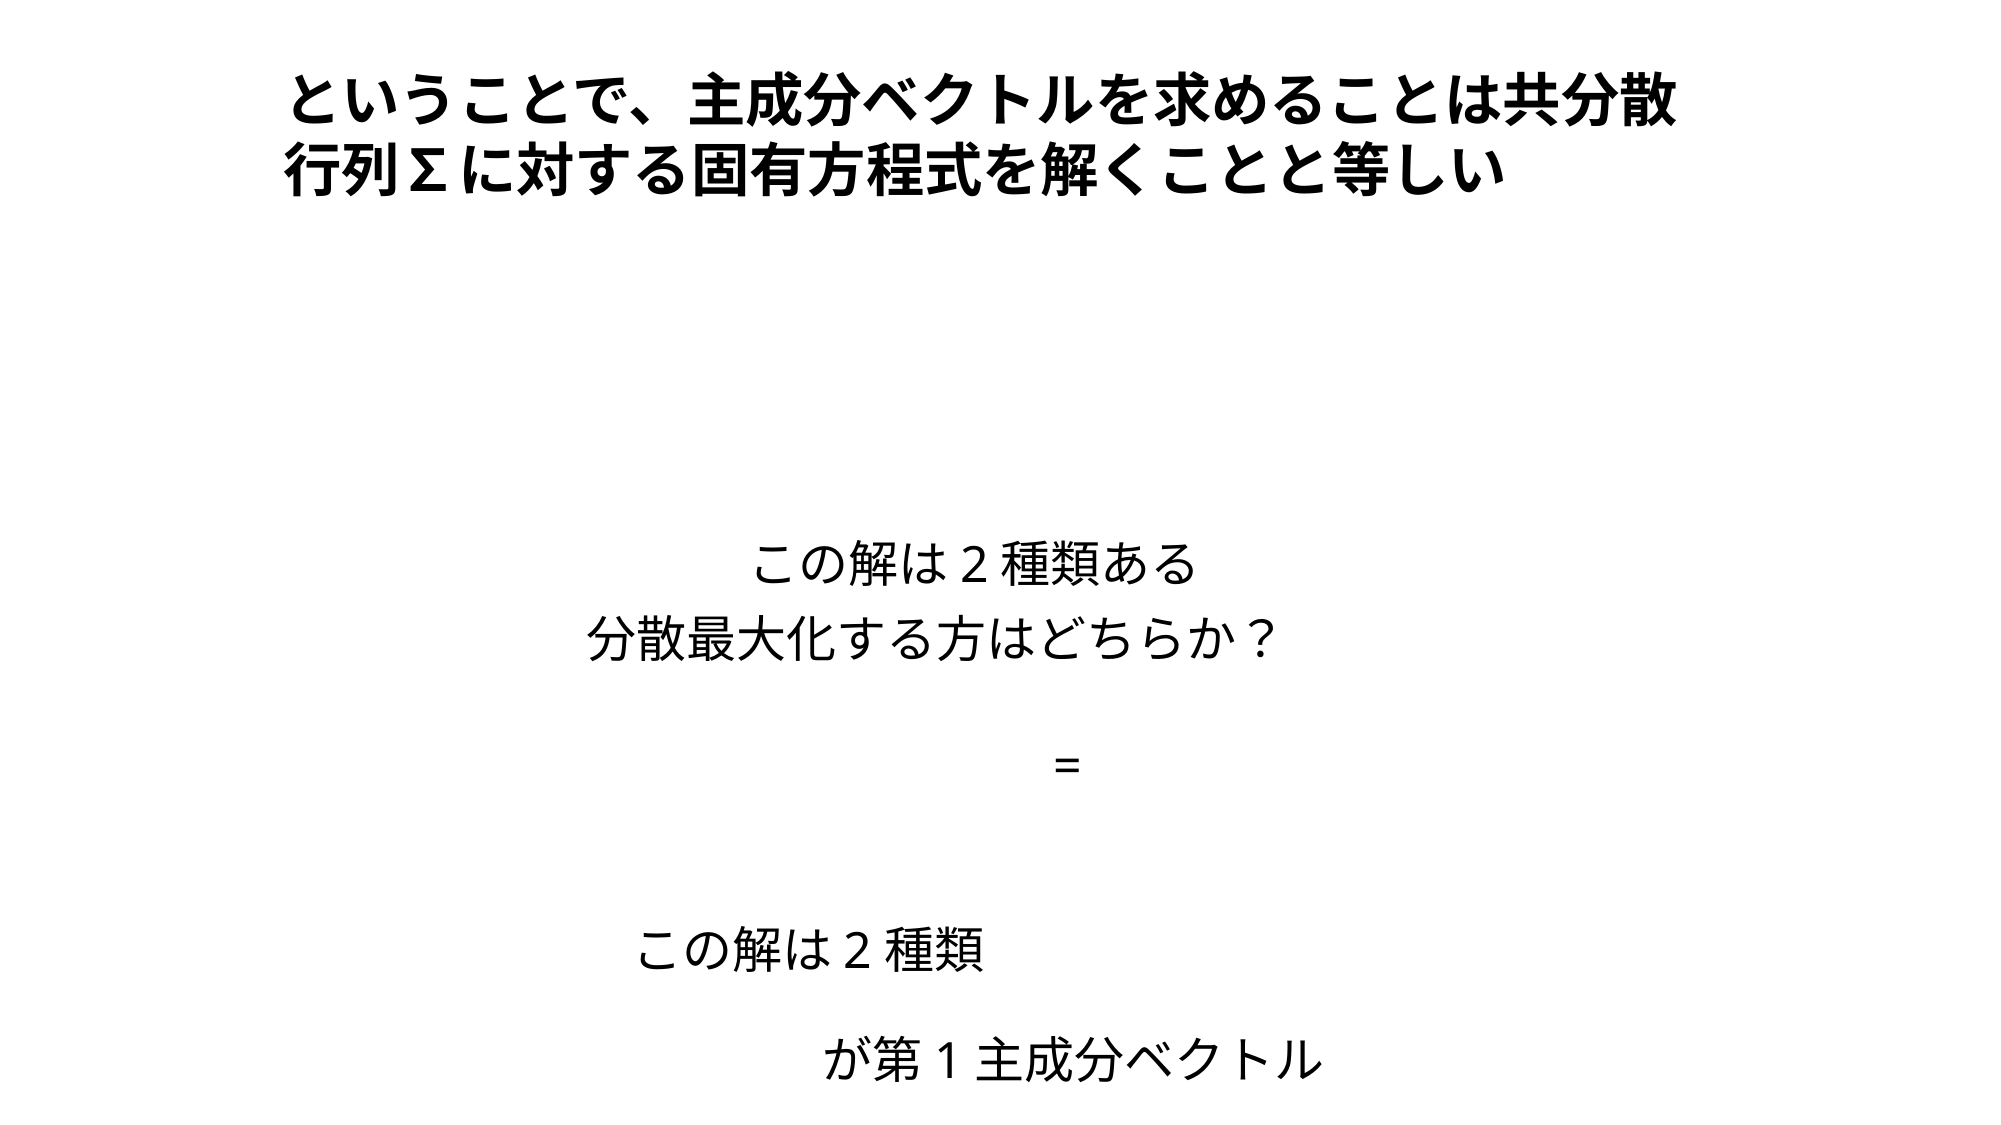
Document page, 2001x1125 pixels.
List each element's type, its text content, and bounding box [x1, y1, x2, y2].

text_box 分散最大化する方はどちらか？ [571, 600, 1302, 676]
